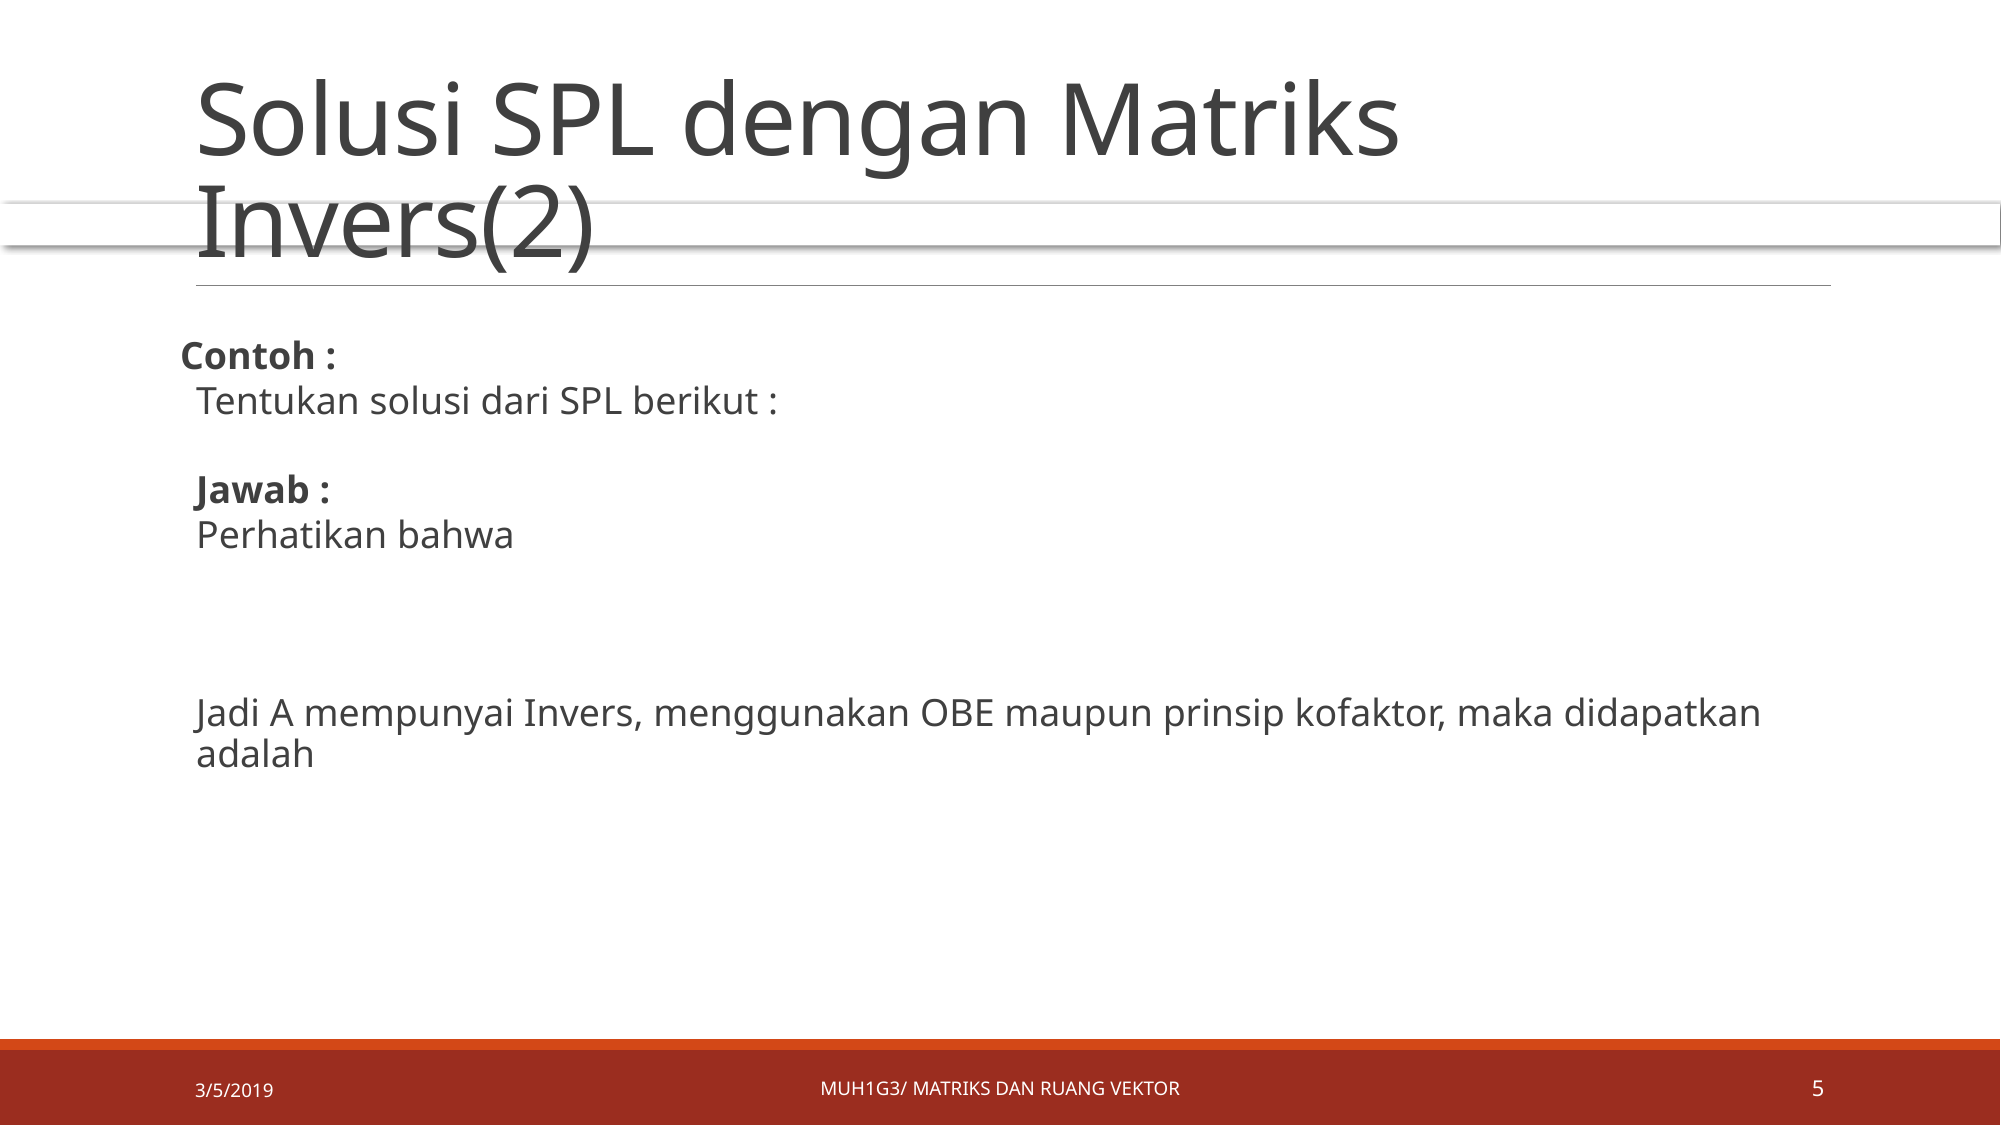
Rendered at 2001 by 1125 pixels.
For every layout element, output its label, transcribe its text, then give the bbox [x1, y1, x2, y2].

footer MUH1G3/ Matriks dan ruang vektor [604, 1059, 1396, 1120]
title Solusi SPL dengan Matriks Invers(2) [180, 47, 1830, 285]
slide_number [180, 1059, 586, 1120]
slide_number 5 [1624, 1059, 1840, 1120]
